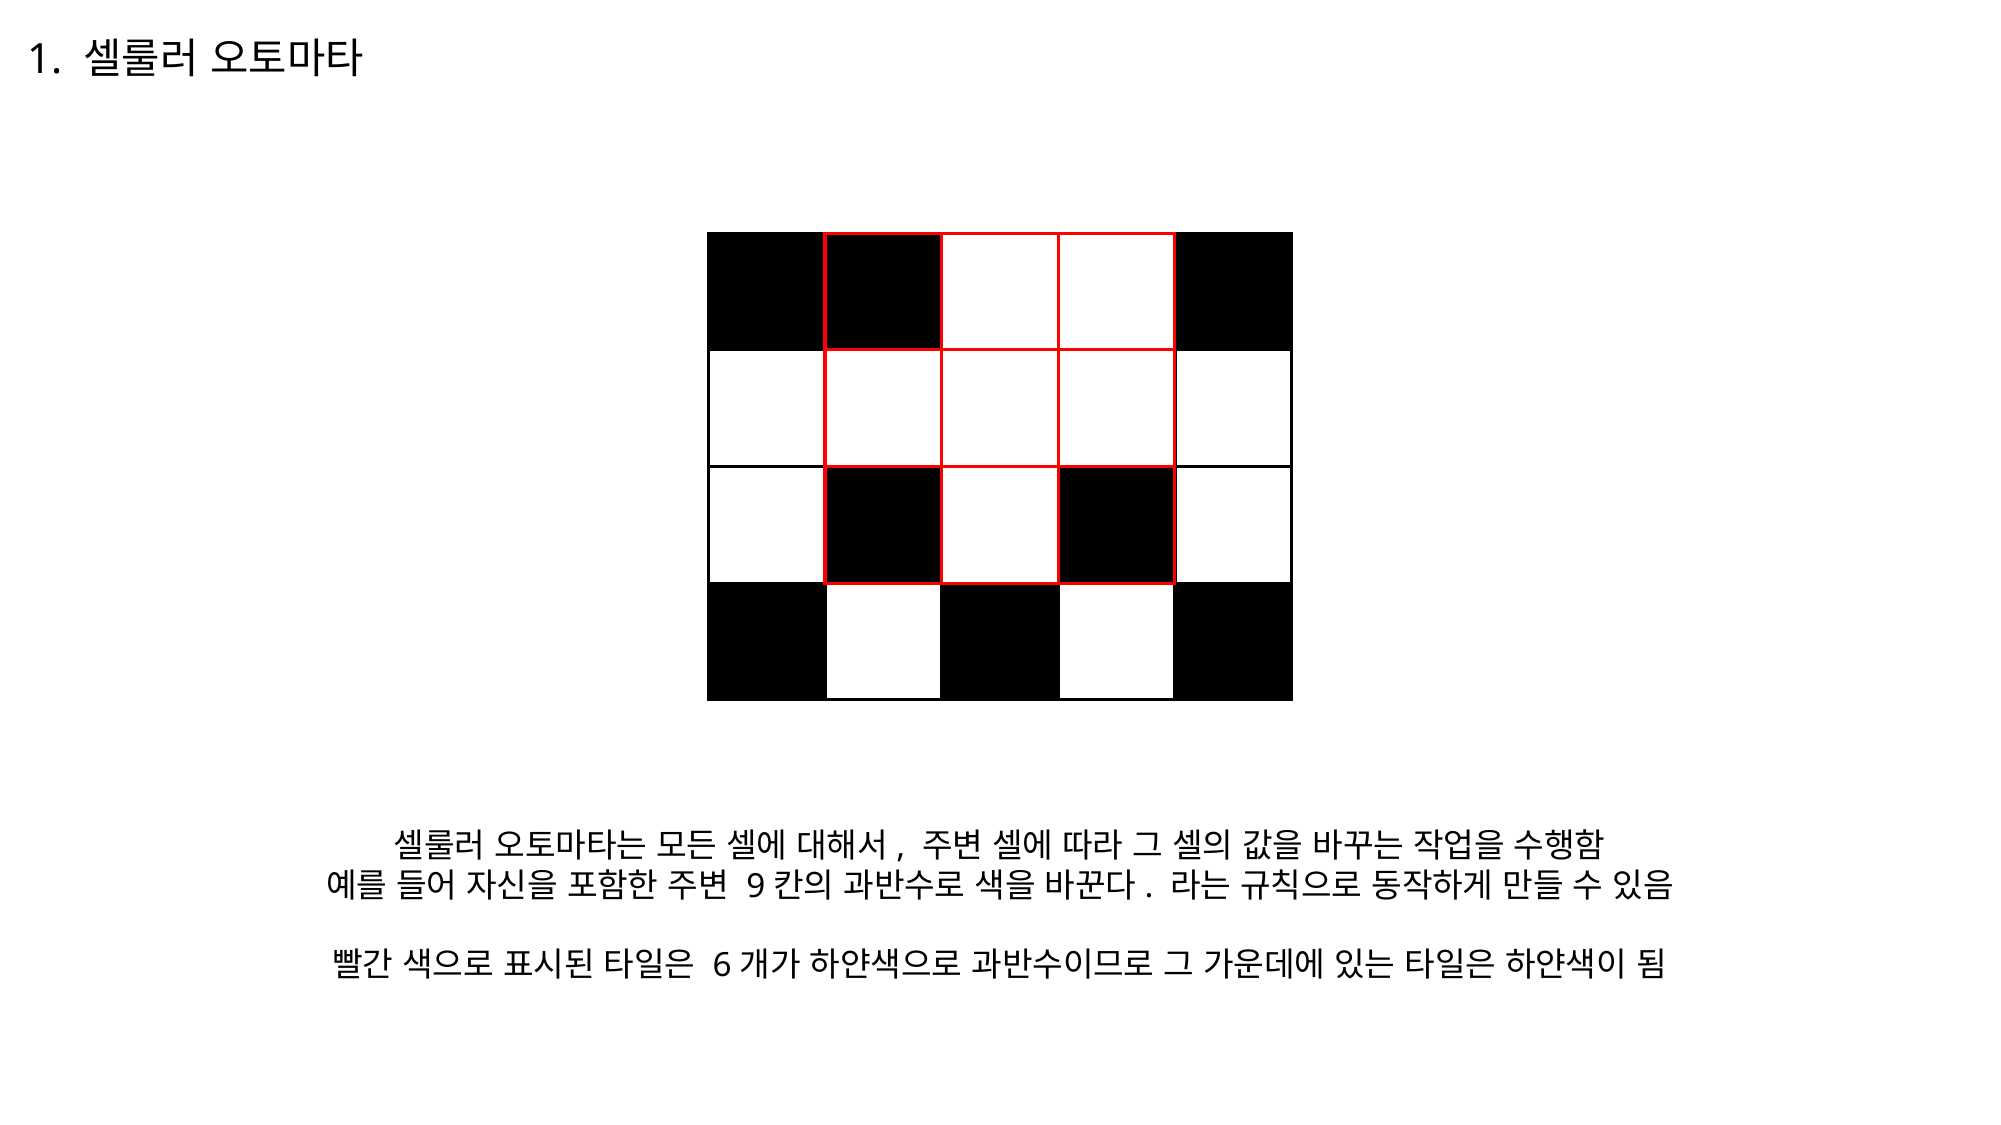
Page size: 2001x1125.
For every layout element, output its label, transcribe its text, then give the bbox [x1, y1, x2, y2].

text_box [823, 468, 943, 585]
text_box [1057, 232, 1176, 351]
text_box [707, 468, 823, 582]
text_box [1176, 232, 1293, 351]
text_box [707, 582, 826, 701]
text_box [707, 351, 823, 468]
text_box [943, 585, 1057, 701]
text_box [1057, 351, 1176, 468]
text_box 셀룰러 오토마타는 모든 셀에 대해서, 주변 셀에 따라 그 셀의 값을 바꾸는 작업을 수행함 예를 들어 자신을 포함한 주변 9칸의 과반수로 색을 바꾼다. 라는 규칙으로 동작하게 만들 수 있음 빨간 색으로 표시된 타일은 6개가 하얀색으로 과반수이므로 그 가운데에 있는 타일은 하얀색이 됨 [311, 816, 1689, 991]
text_box [826, 585, 943, 701]
text_box [1176, 468, 1293, 582]
text_box [1176, 351, 1293, 468]
text_box [943, 468, 1057, 585]
text_box [1057, 585, 1173, 701]
text_box [943, 232, 1057, 351]
text_box [707, 232, 823, 351]
text_box [823, 351, 943, 468]
text_box [823, 232, 943, 351]
text_box [943, 351, 1057, 468]
text_box 1. 셀룰러 오토마타 [12, 24, 380, 90]
text_box [1173, 582, 1293, 701]
text_box [1057, 468, 1176, 585]
